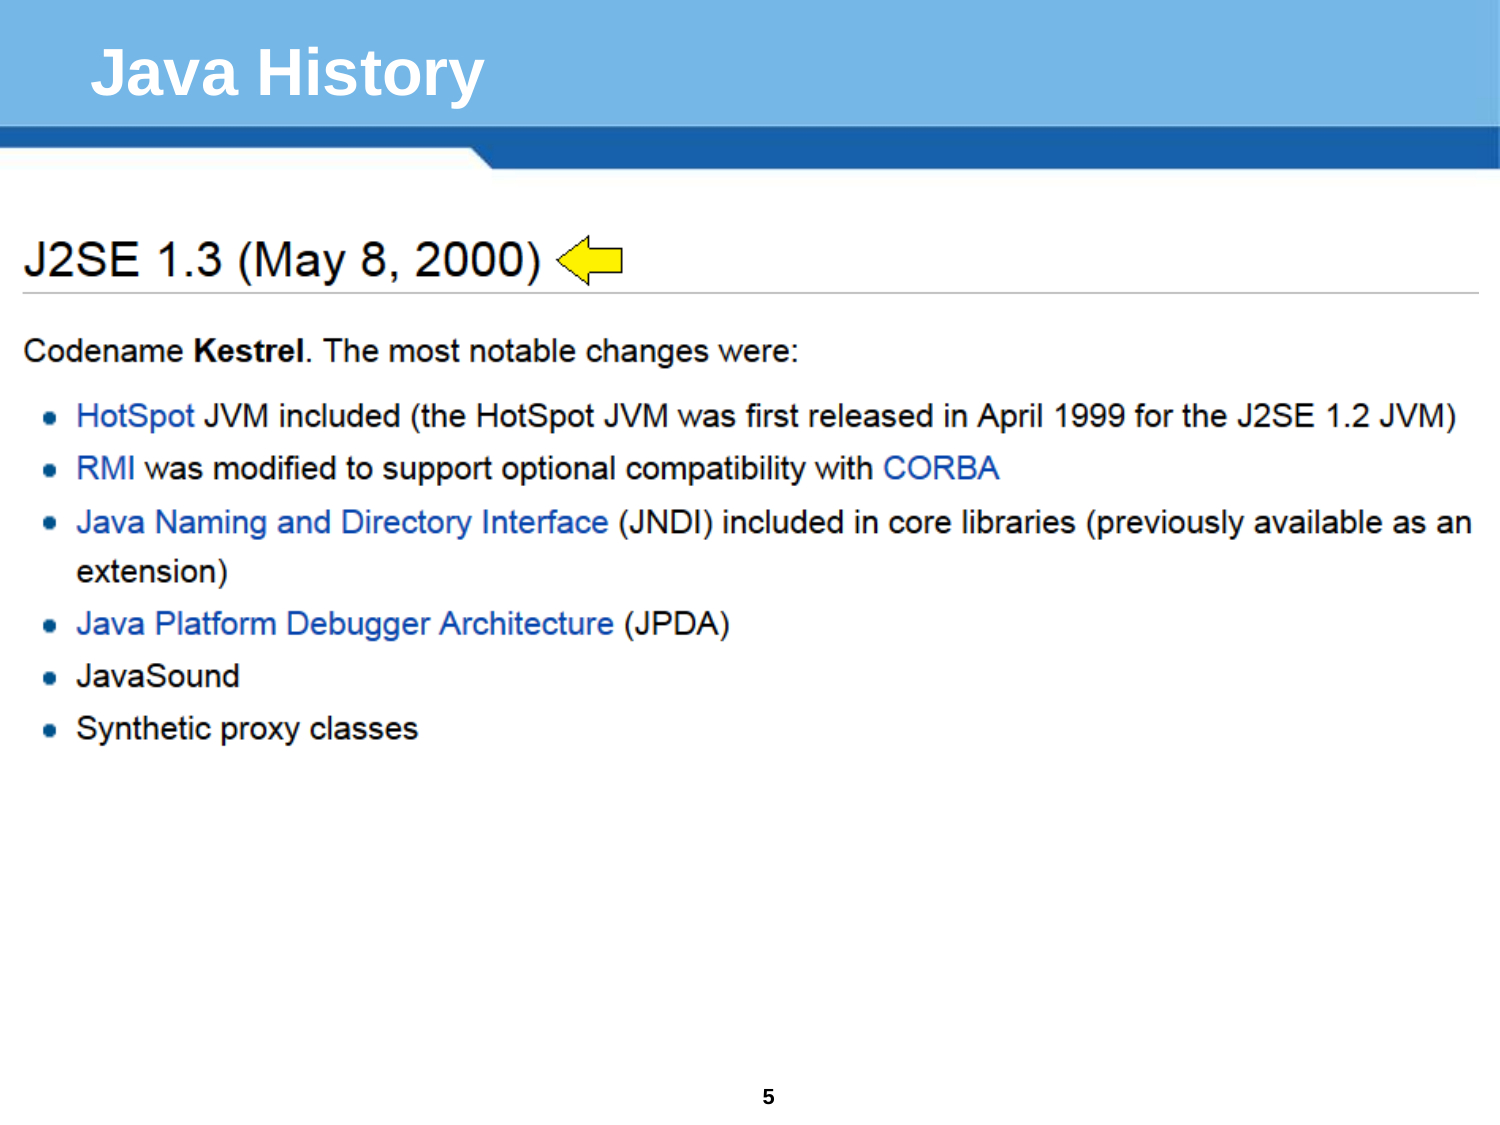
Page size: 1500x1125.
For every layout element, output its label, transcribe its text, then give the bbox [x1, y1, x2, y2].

picture [0, 0, 1500, 188]
slide_number 5 [574, 1074, 963, 1125]
title Java History [74, 0, 1426, 138]
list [14, 210, 1479, 781]
